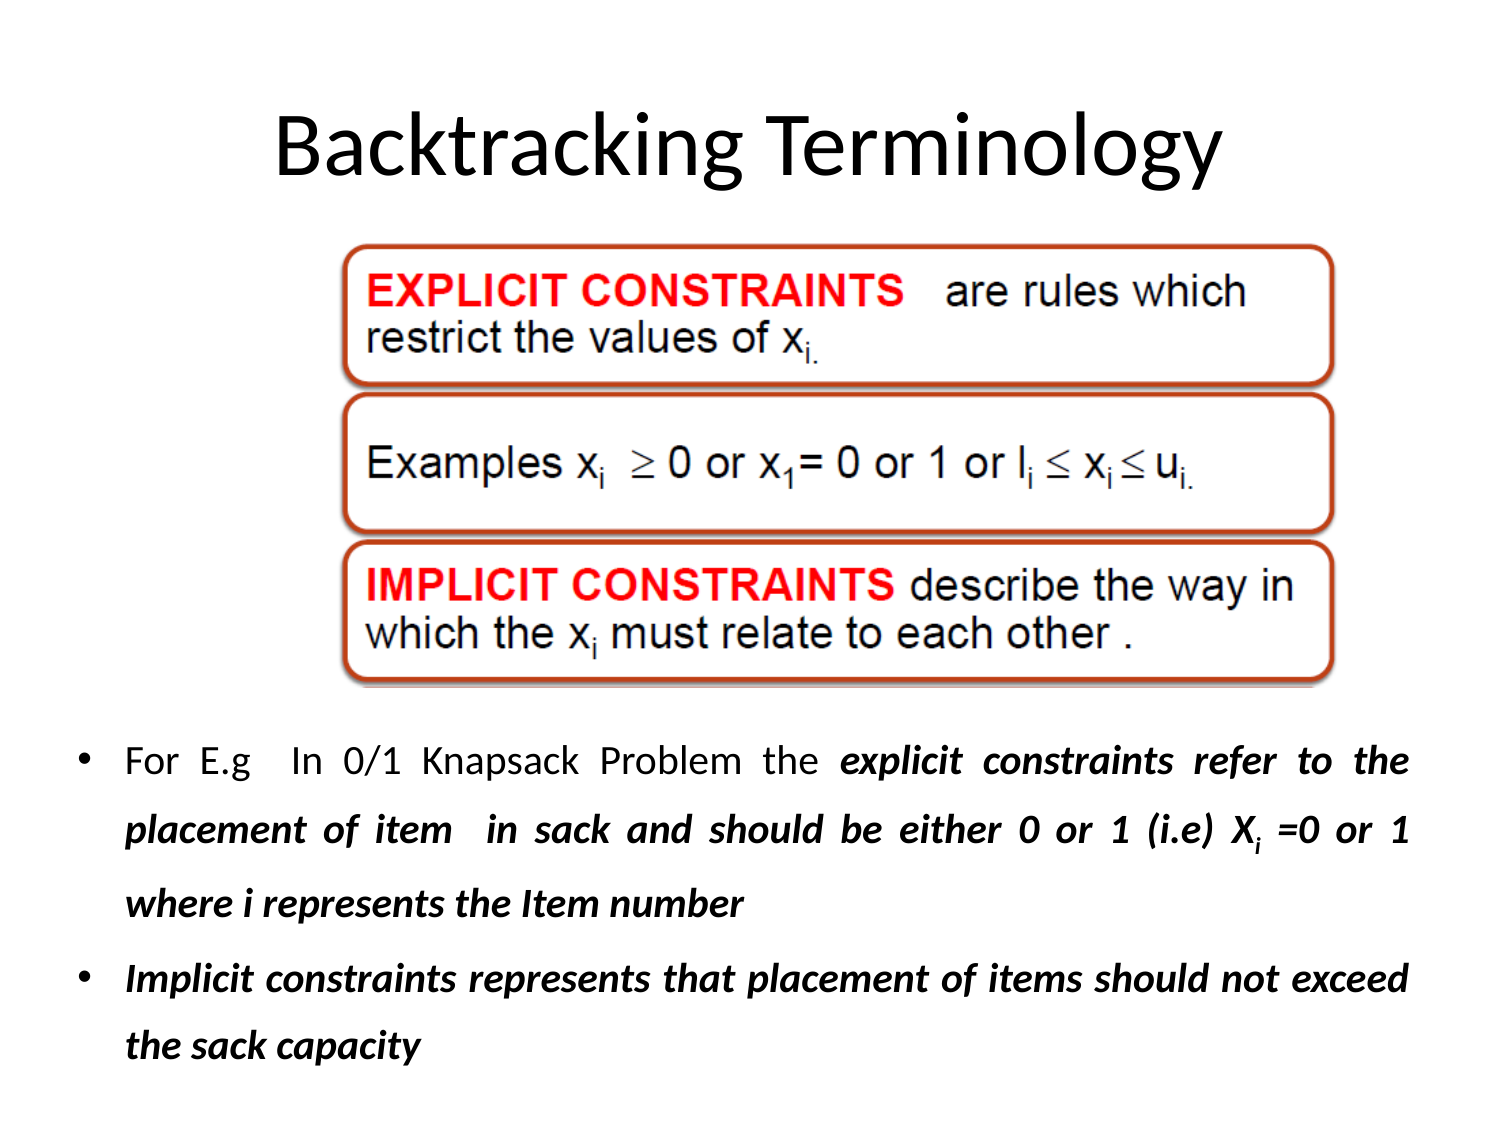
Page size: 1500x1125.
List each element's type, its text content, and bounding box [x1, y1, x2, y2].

list For E.g In 0/1 Knapsack Problem the explicit constraints refer to the placement of item in sack and should be either 0 or 1 (i.e) Xi =0 or 1 where i represents the Item number Implicit constraints represents that placement of items should not exceed the sack capacity [62, 212, 1425, 1088]
title Backtracking Terminology [75, 45, 1425, 212]
picture [337, 237, 1341, 688]
